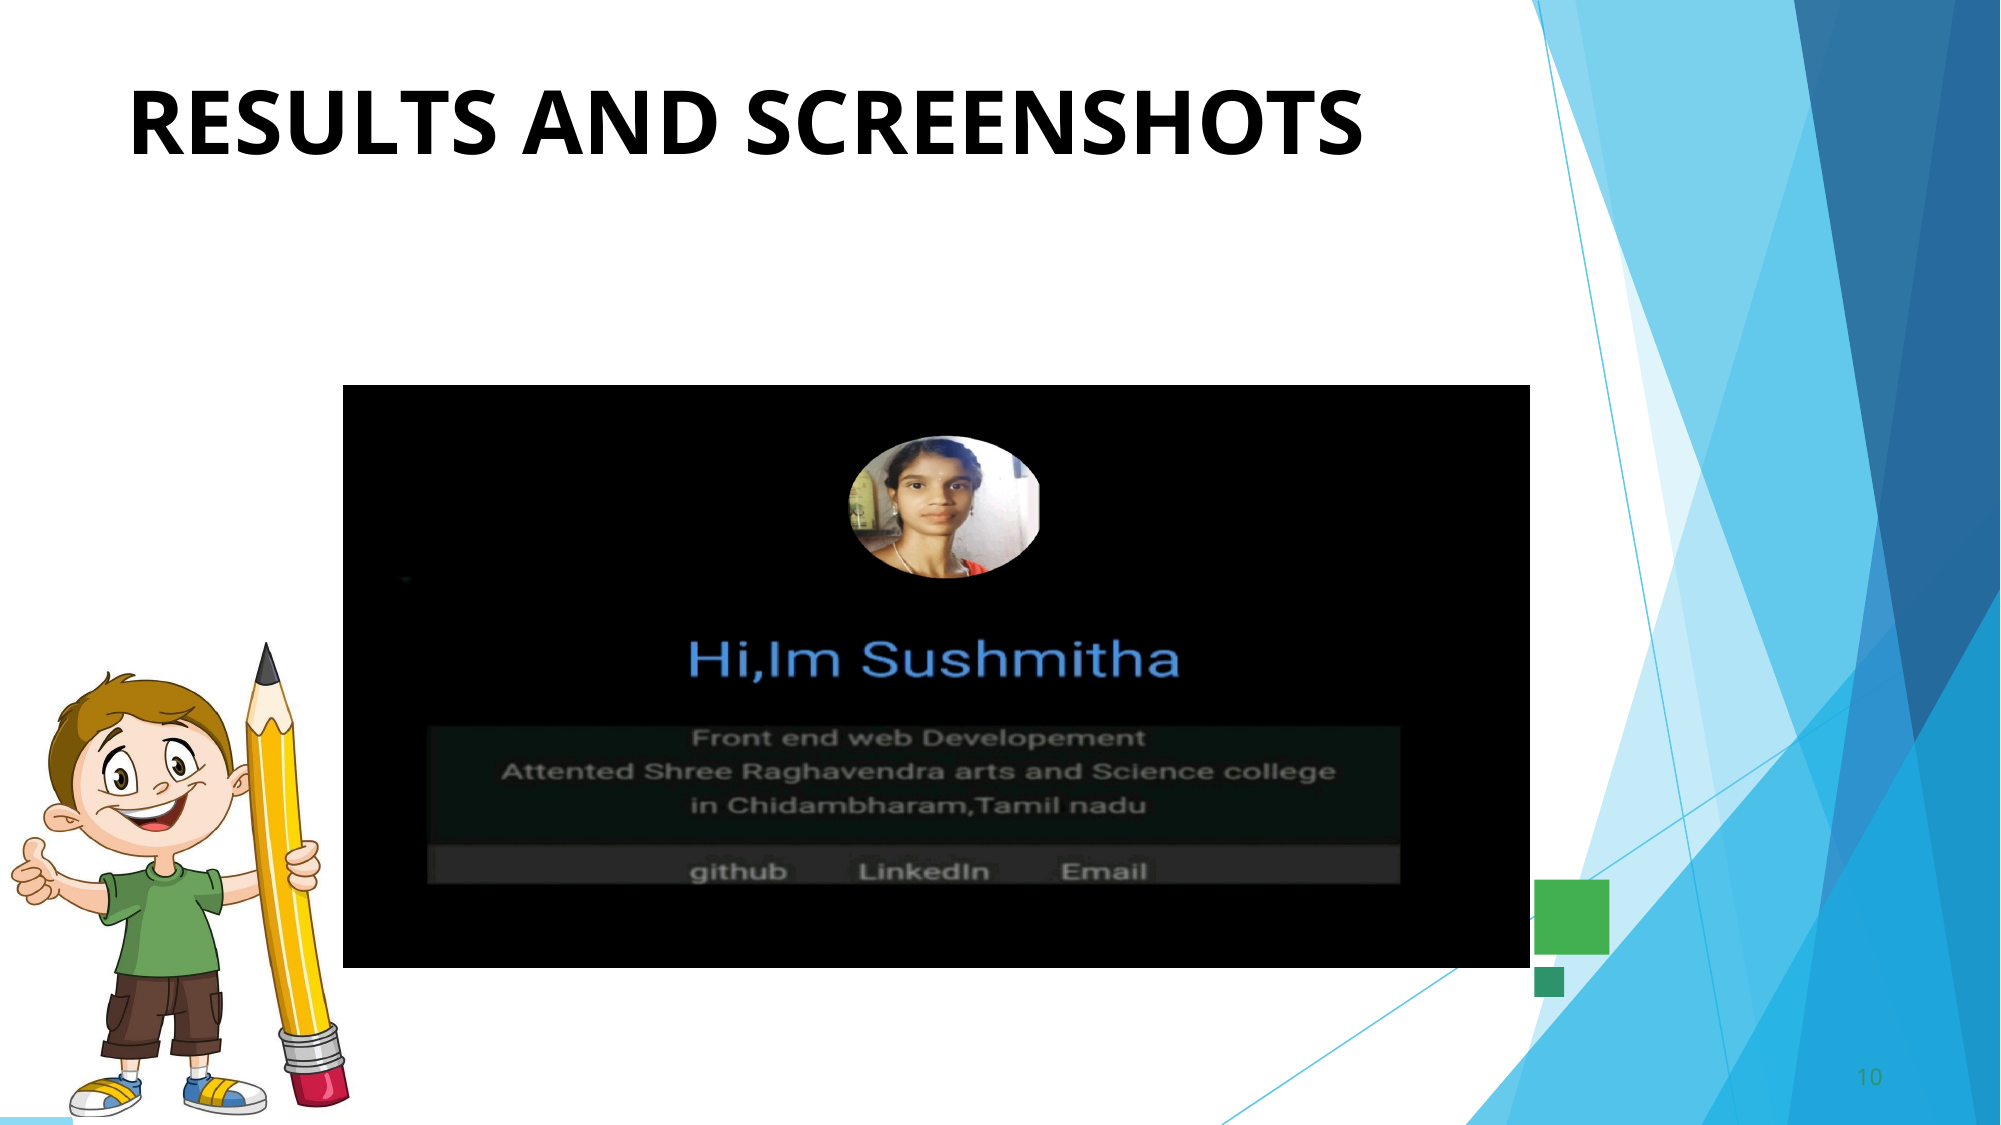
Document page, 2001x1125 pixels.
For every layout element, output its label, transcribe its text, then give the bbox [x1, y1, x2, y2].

text_box [1532, 386, 1850, 543]
text_box [1535, 879, 1610, 955]
picture [0, 385, 1530, 1118]
text_box [1534, 967, 1565, 997]
title RESULTS AND SCREENSHOTS [123, 63, 1877, 254]
text_box 10 [1849, 1061, 1888, 1095]
